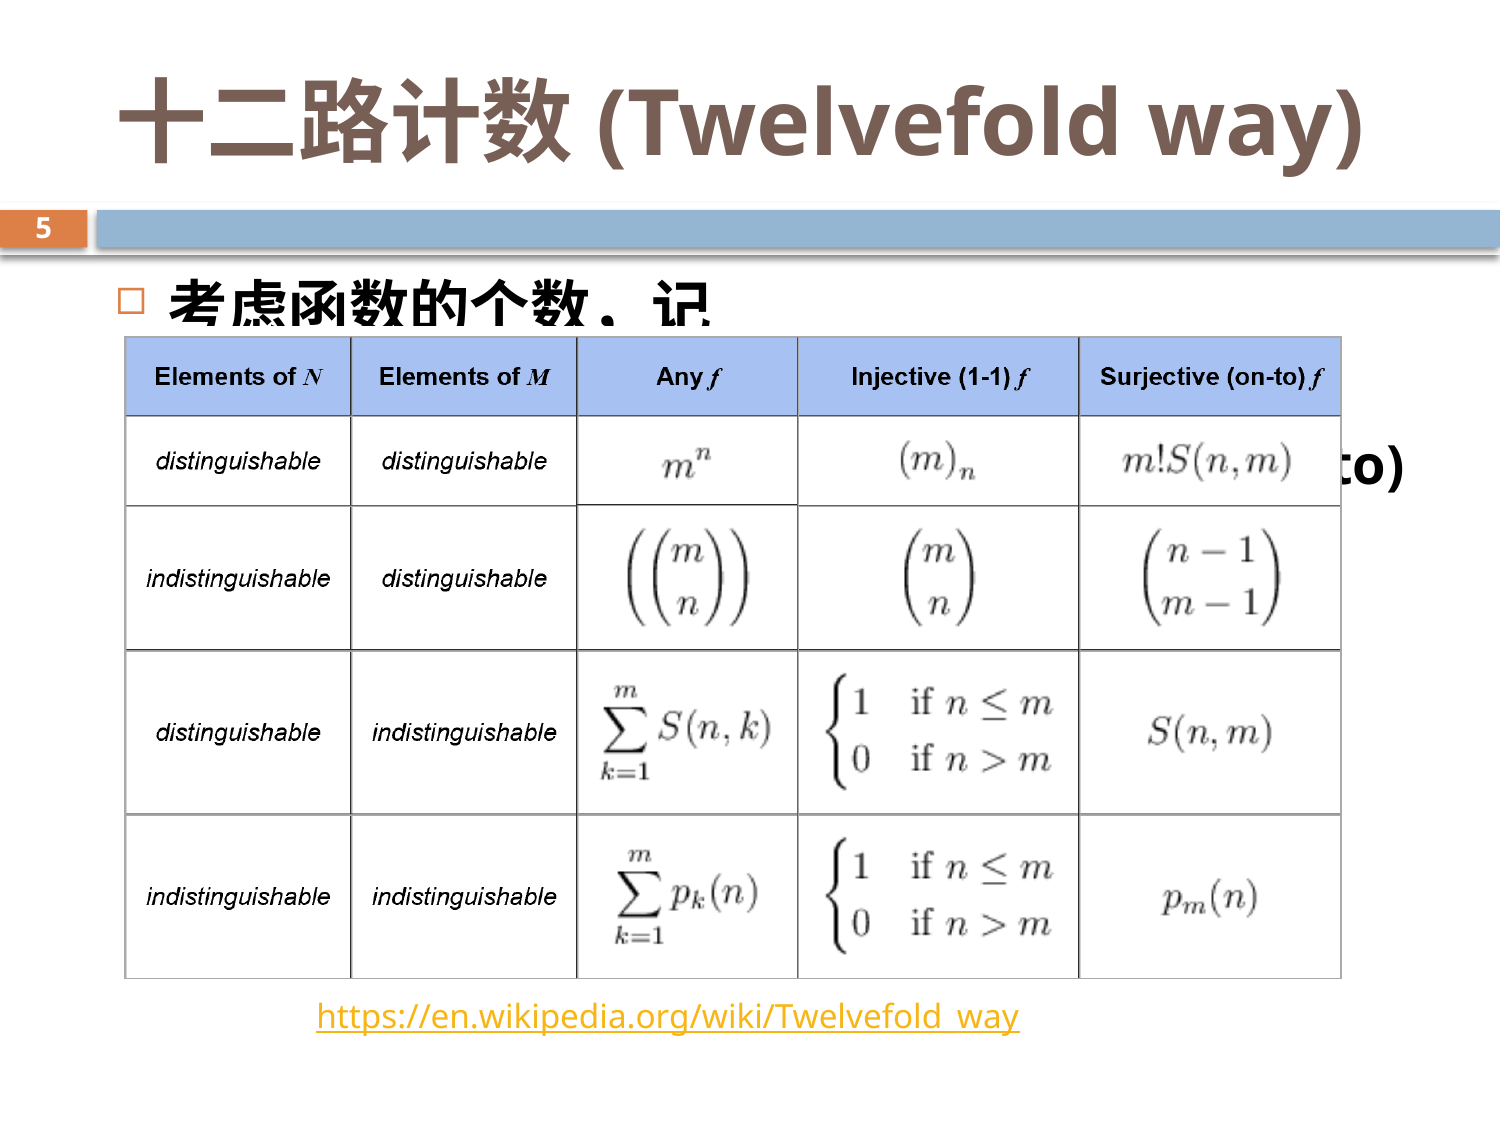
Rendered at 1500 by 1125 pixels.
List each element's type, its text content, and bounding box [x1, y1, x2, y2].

picture [123, 325, 1343, 979]
title 十二路计数(Twelvefold way) [100, 37, 1438, 200]
text_box https://en.wikipedia.org/wiki/Twelvefold_way [301, 988, 1188, 1048]
slide_number 5 [0, 208, 88, 249]
